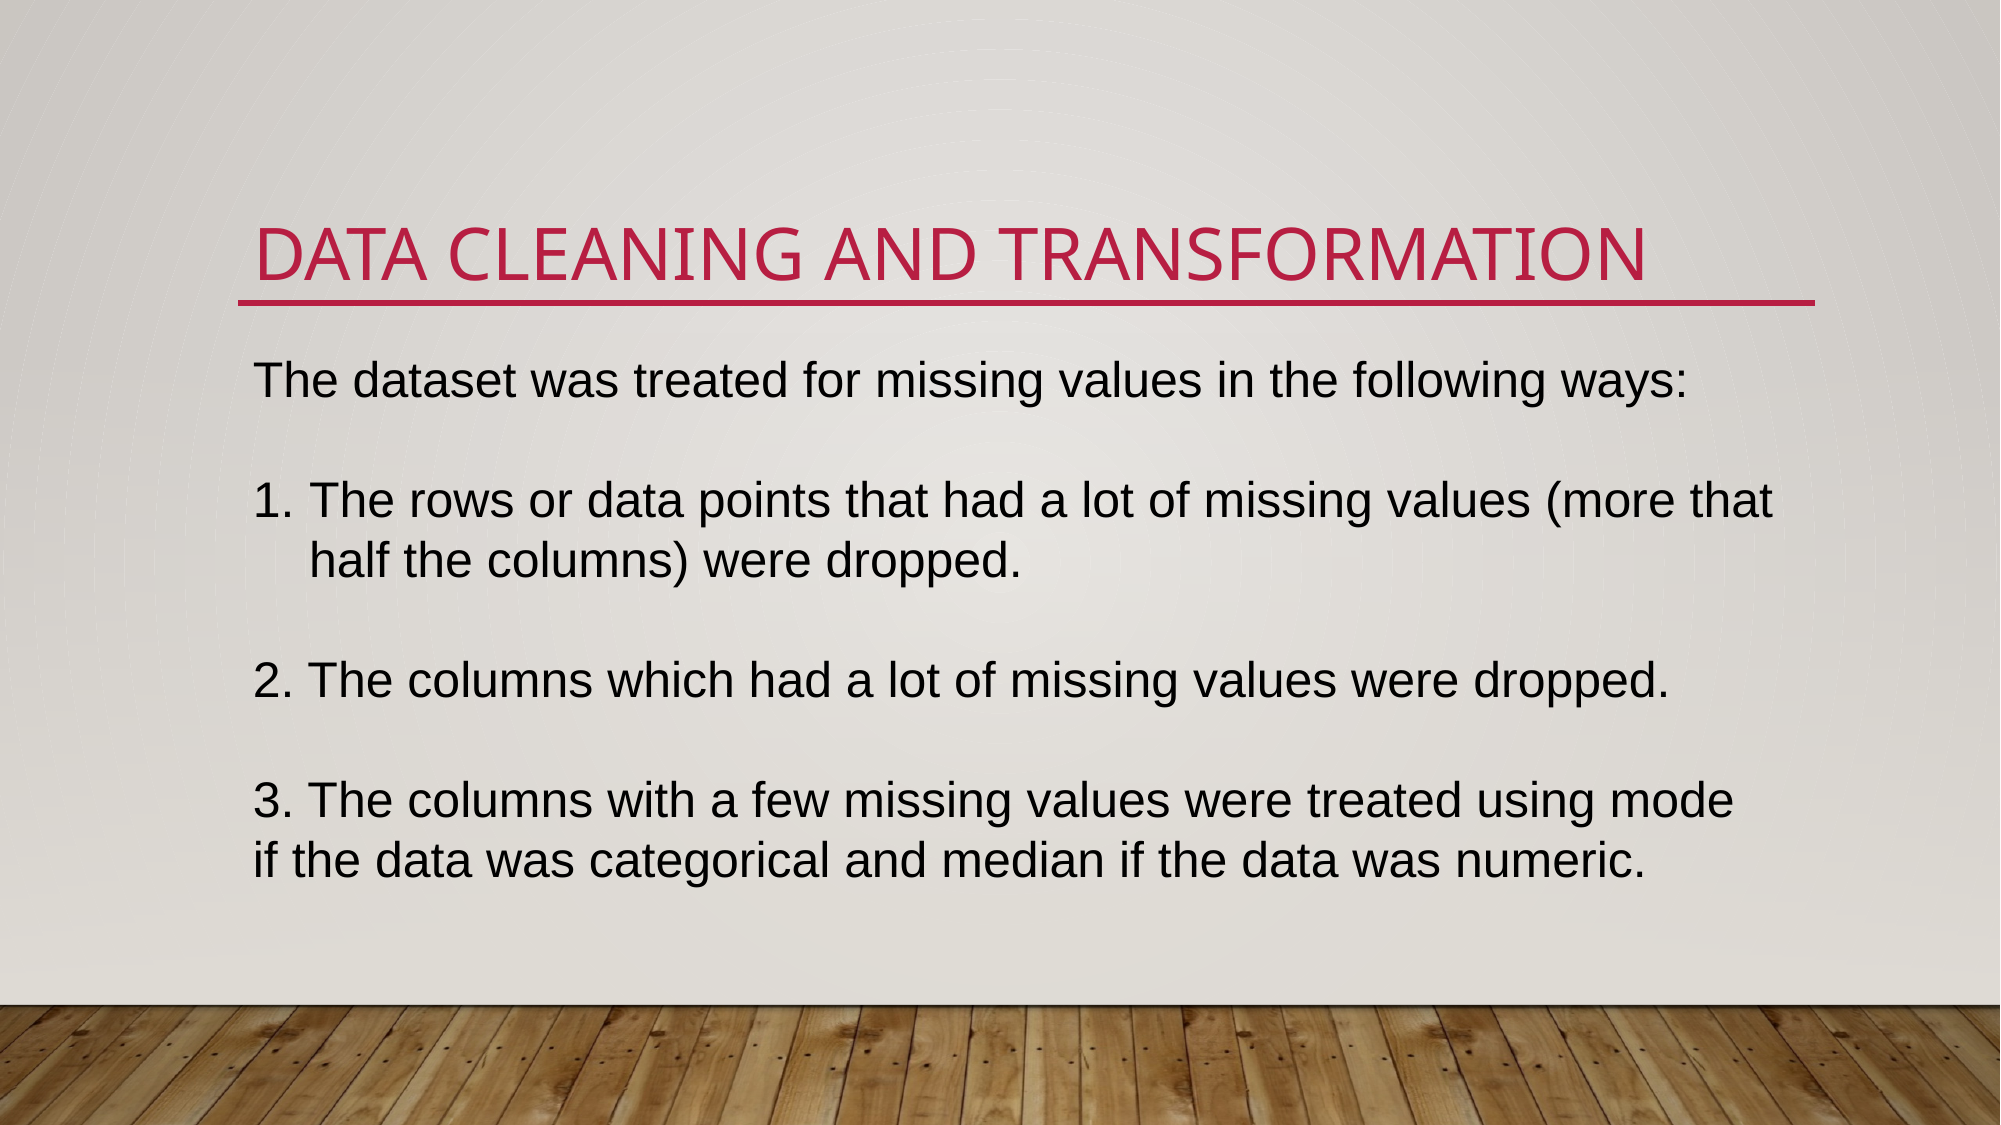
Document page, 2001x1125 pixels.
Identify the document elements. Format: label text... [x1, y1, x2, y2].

picture [0, 1005, 2000, 1125]
title Data cleaning and transformation [238, 131, 1814, 305]
text_box The dataset was treated for missing values in the following ways: The rows or data points that had a lot of missing values (more that half the columns) were dropped. 2. The columns which had a lot of missing values were dropped. 3. The columns with a few missing values were treated using mode if the data was categorical and median if the data was numeric. [238, 340, 1790, 895]
